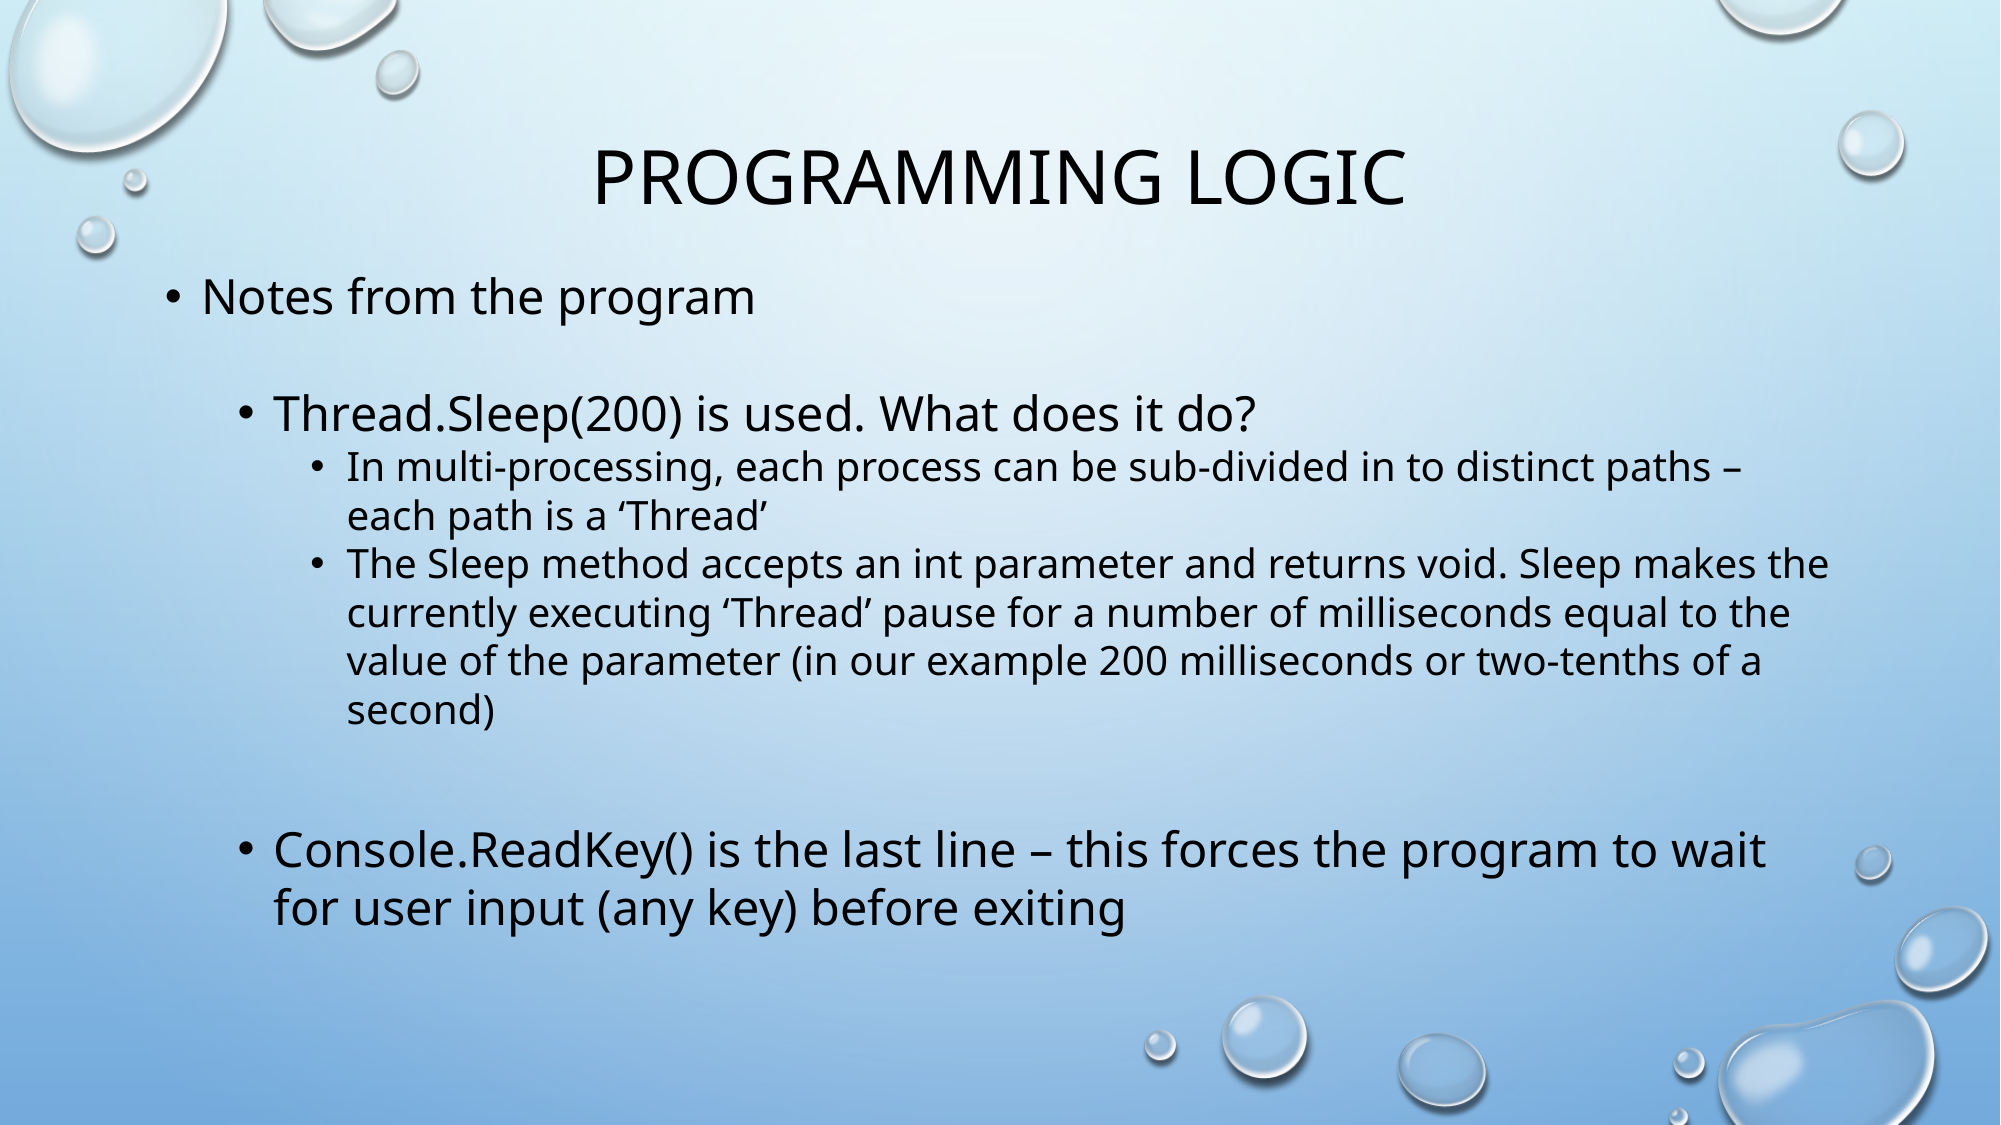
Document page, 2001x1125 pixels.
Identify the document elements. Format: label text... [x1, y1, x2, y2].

picture [0, 0, 2000, 1125]
title Programming logic [149, 101, 1851, 260]
list Notes from the program Thread.Sleep(200) is used. What does it do? In multi-processing, each process can be sub-divided in to distinct paths – each path is a ‘Thread’ The Sleep method accepts an int parameter and returns void. Sleep makes the currently executing ‘Thread’ pause for a number of milliseconds equal to the value of the parameter (in our example 200 milliseconds or two-tenths of a second) Console.ReadKey() is the last line – this forces the program to wait for user input (any key) before exiting [149, 259, 1850, 950]
